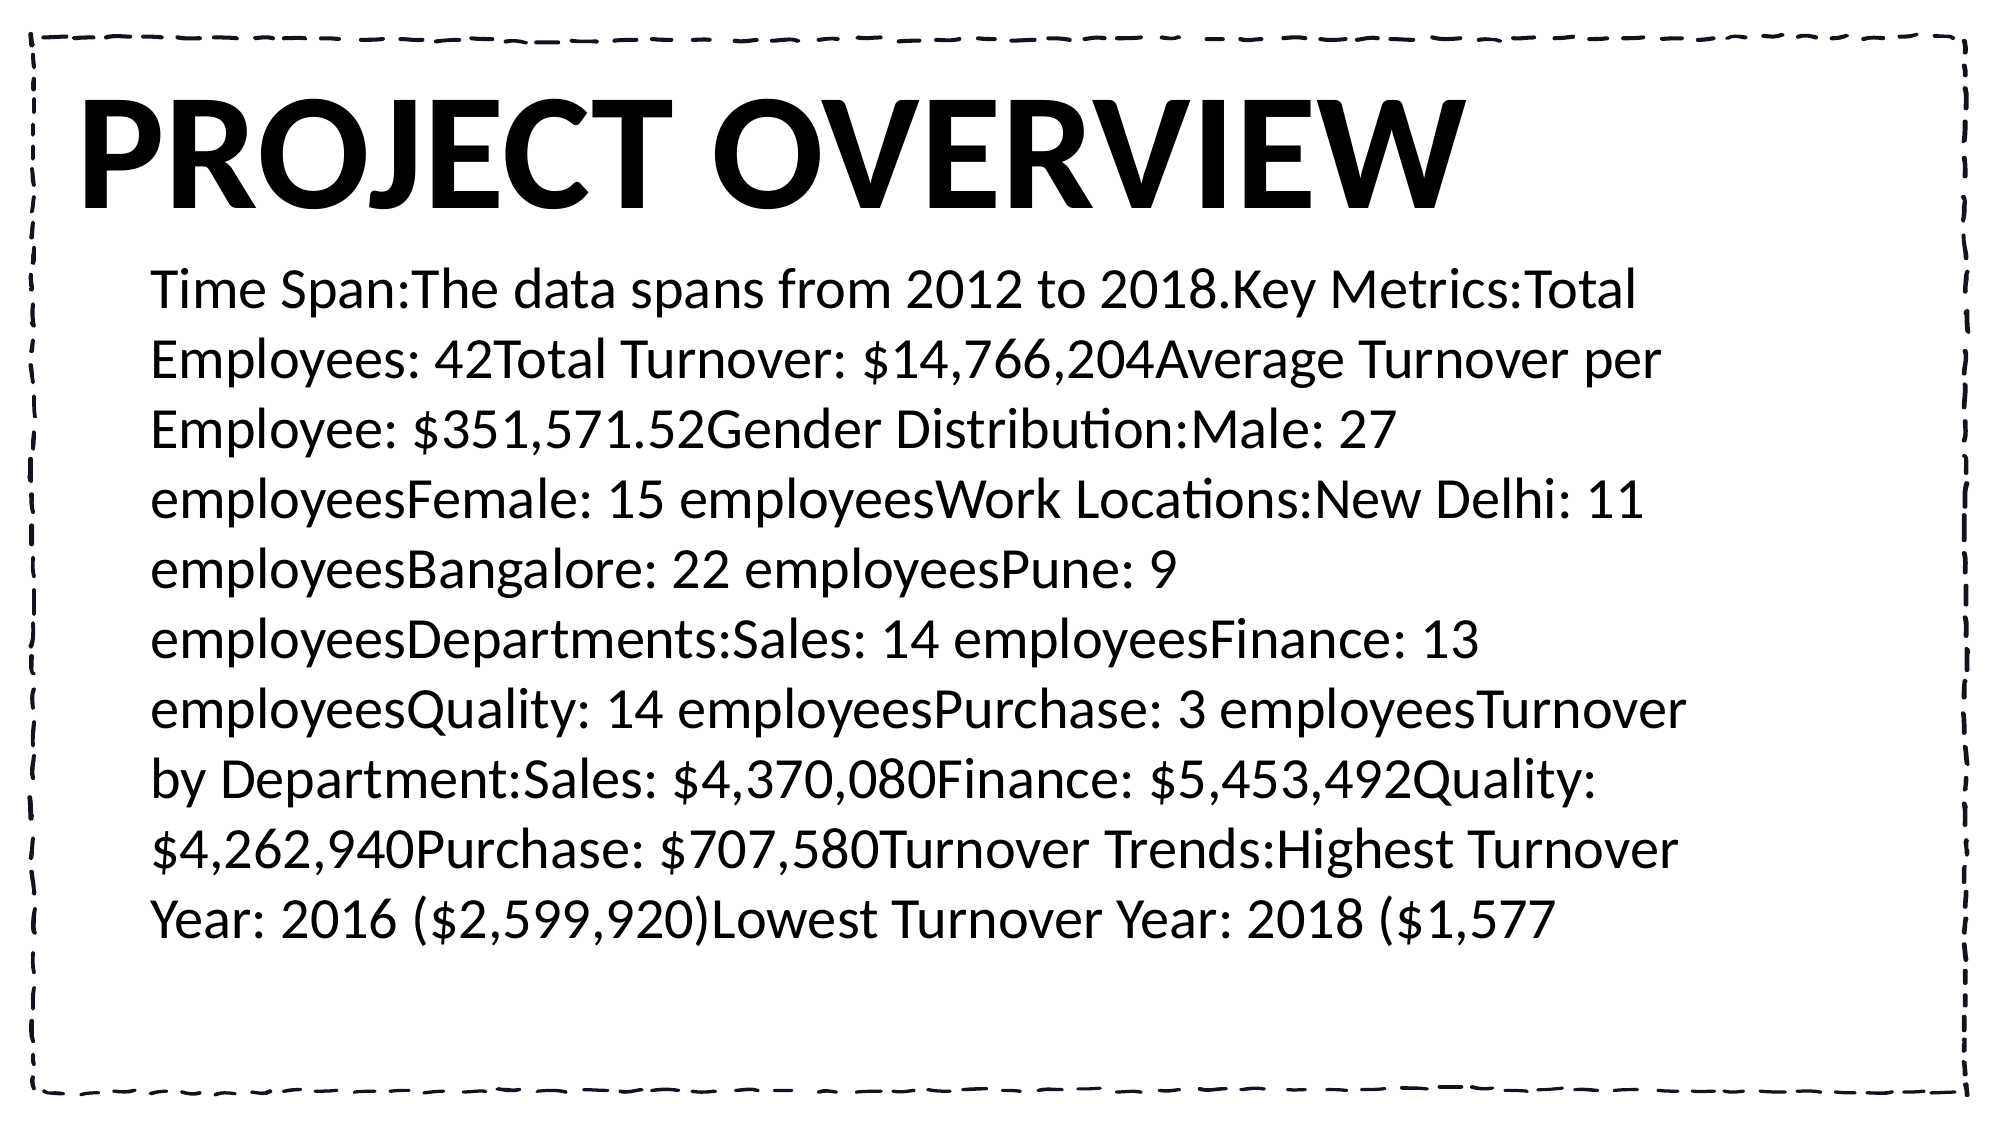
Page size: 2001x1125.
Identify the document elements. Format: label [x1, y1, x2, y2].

text_box [27, 31, 1971, 1098]
